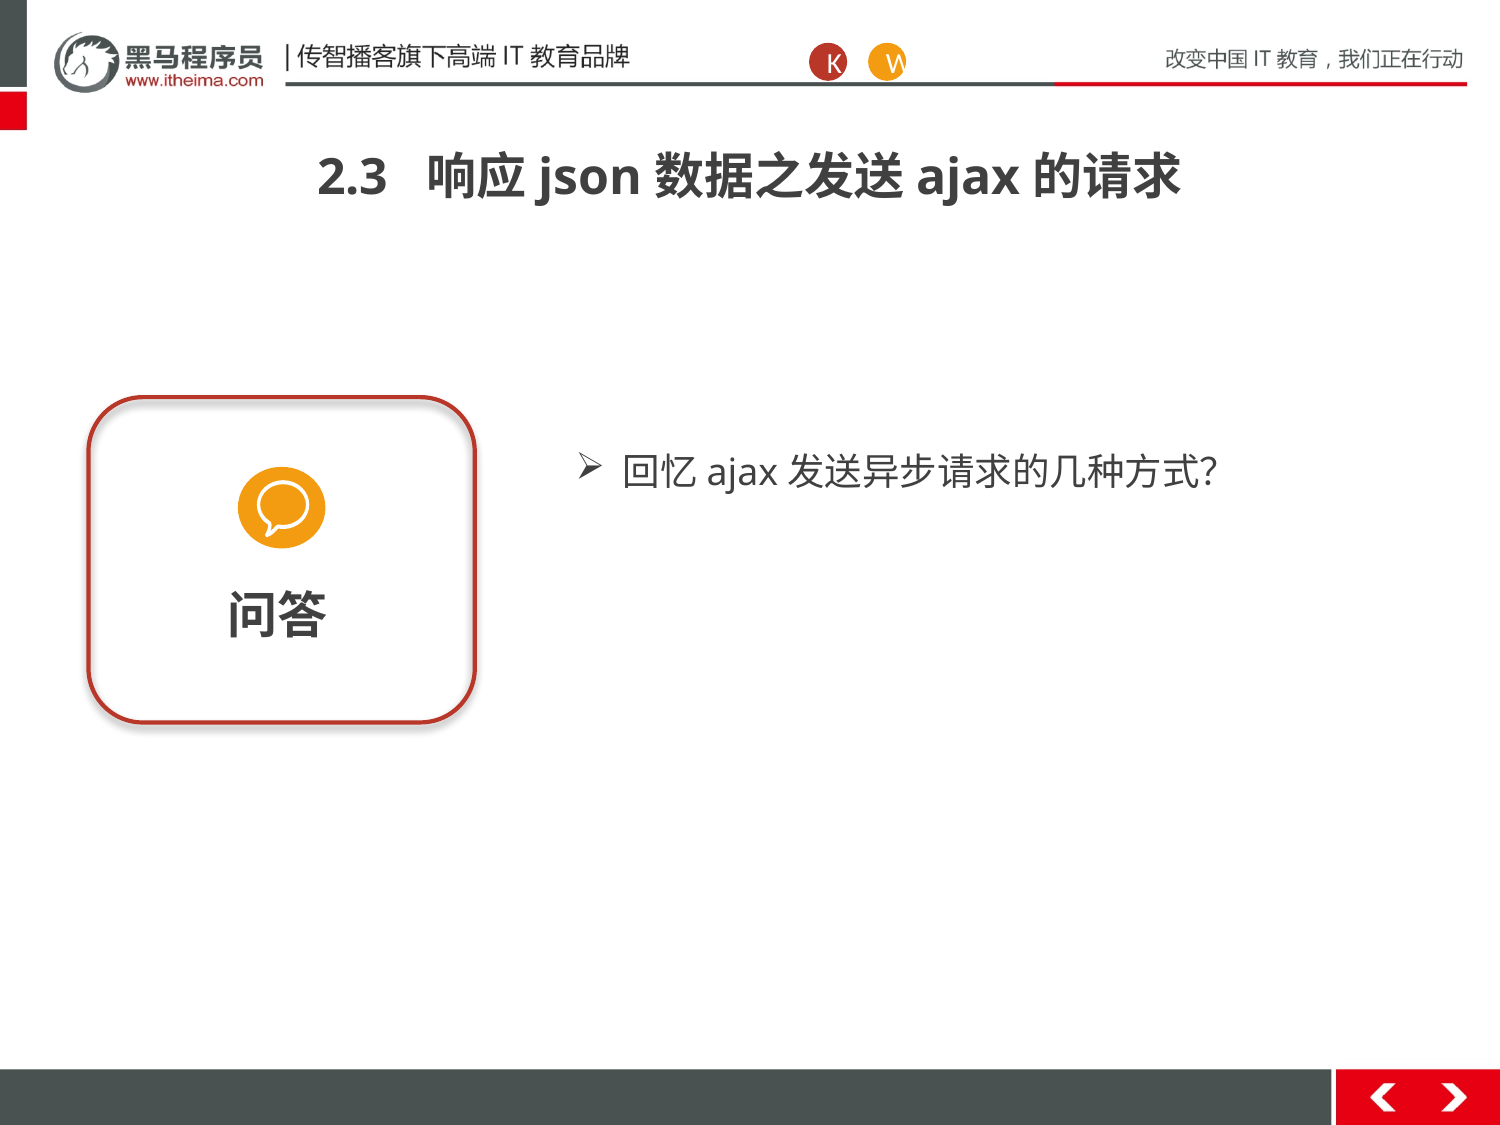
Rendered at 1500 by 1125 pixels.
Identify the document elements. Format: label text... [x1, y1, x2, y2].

picture [0, 0, 1500, 137]
text_box 2.3 响应json数据之发送ajax的请求 [0, 137, 1500, 209]
text_box 回忆ajax发送异步请求的几种方式？ [560, 445, 1477, 501]
text_box K [806, 40, 850, 83]
text_box W [866, 40, 909, 83]
picture [0, 209, 1500, 1125]
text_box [88, 396, 476, 723]
